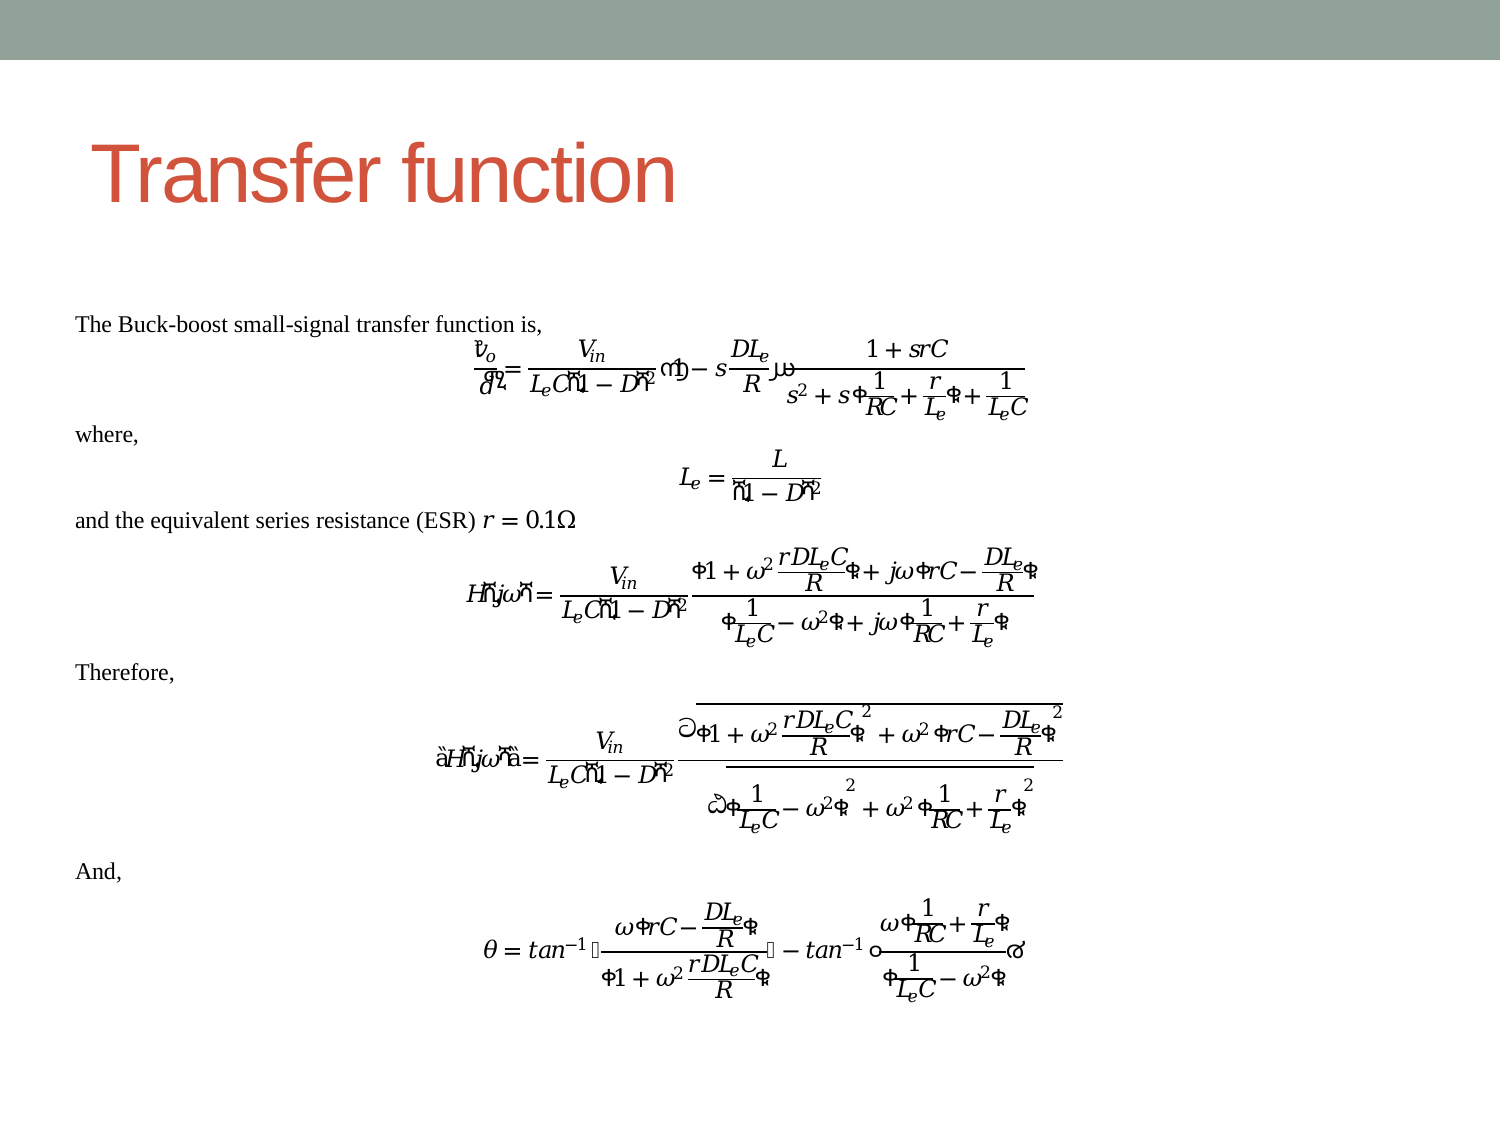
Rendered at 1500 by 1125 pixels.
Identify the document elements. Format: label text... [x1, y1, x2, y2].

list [74, 310, 1426, 1015]
title Transfer function [75, 87, 1425, 250]
